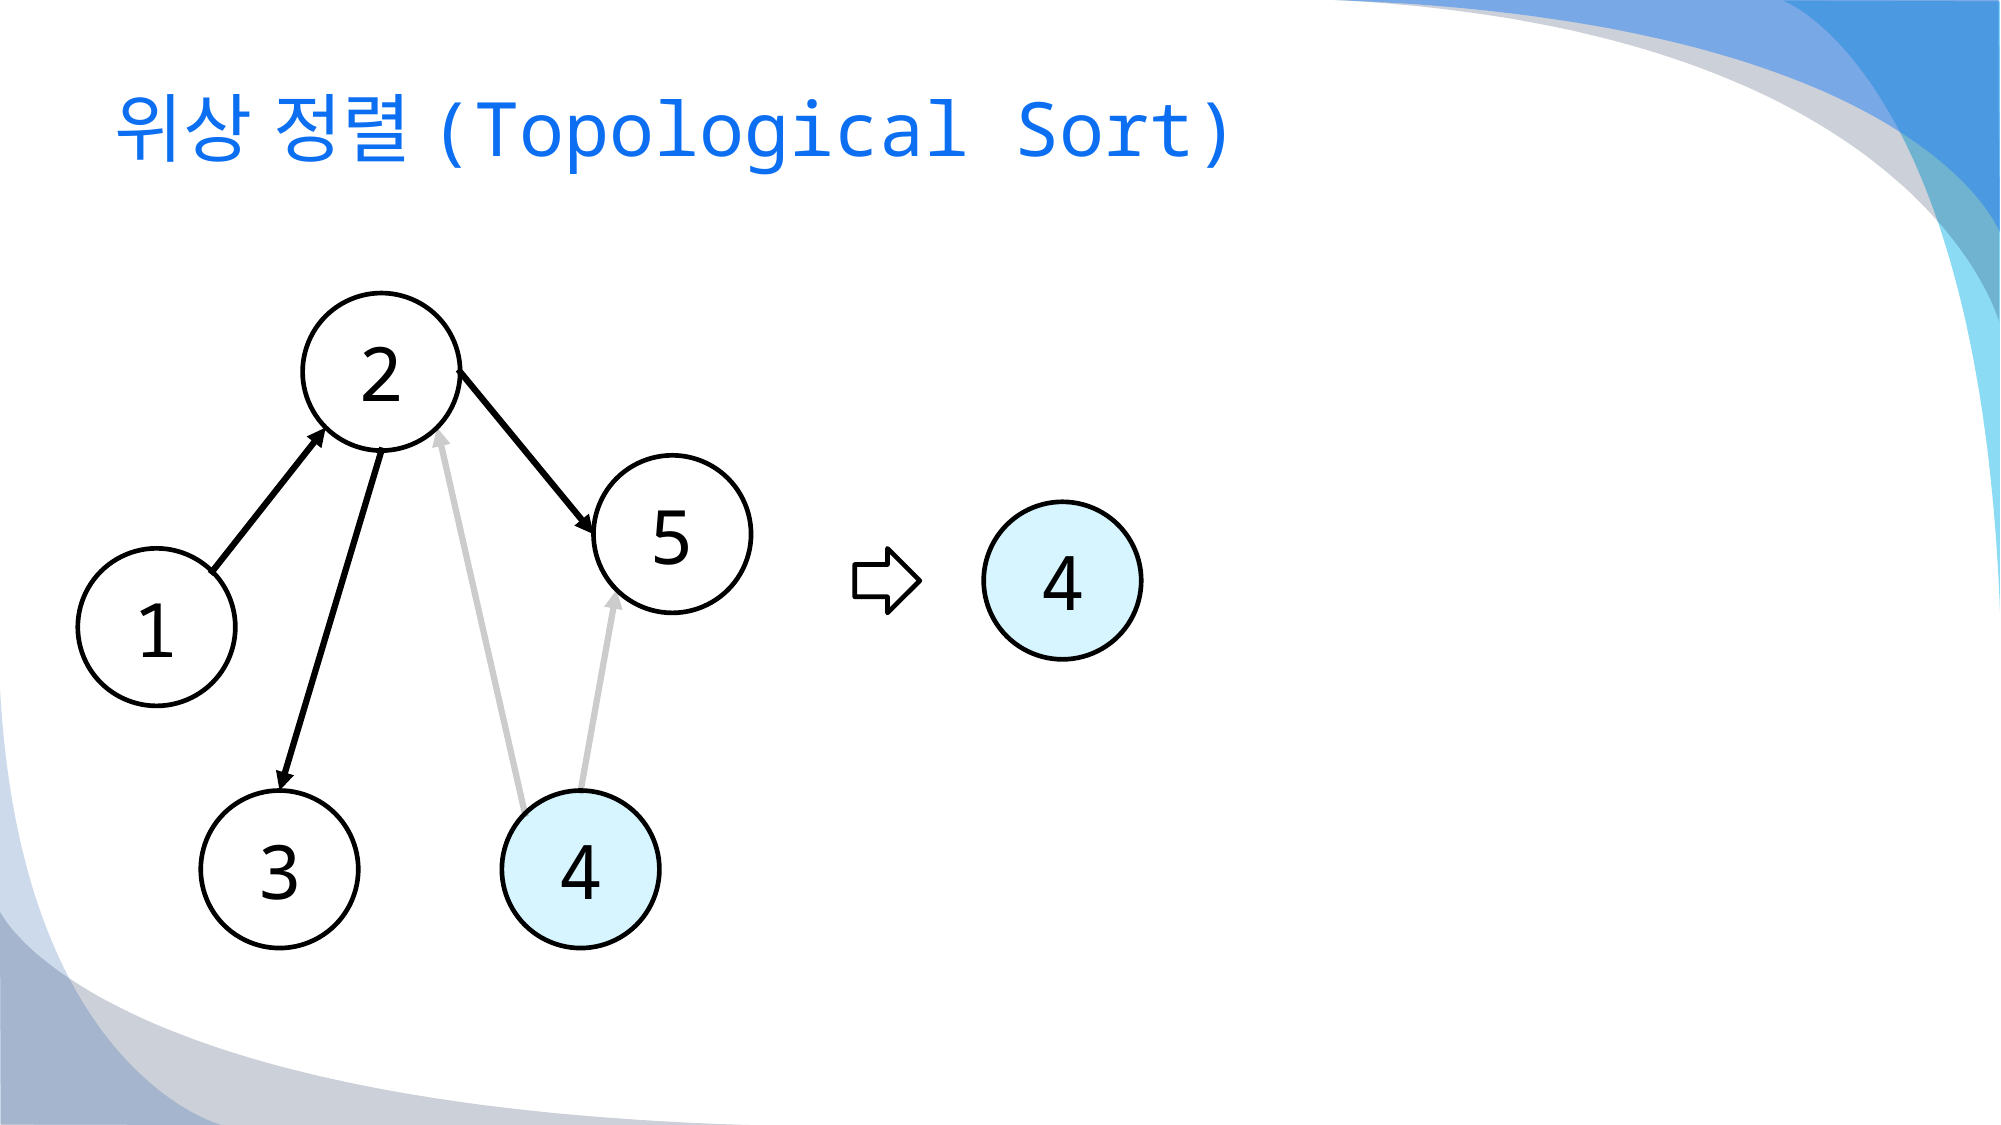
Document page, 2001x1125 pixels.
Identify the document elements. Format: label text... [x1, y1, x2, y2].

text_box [211, 426, 327, 573]
title 위상 정렬(Topological Sort) [99, 50, 1900, 202]
text_box 4 [500, 789, 661, 950]
text_box [853, 547, 921, 614]
text_box 2 [301, 291, 462, 452]
text_box 5 [592, 454, 753, 614]
text_box 4 [982, 500, 1143, 661]
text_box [579, 589, 618, 792]
text_box 1 [76, 547, 237, 707]
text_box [278, 449, 383, 792]
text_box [459, 371, 595, 535]
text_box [436, 426, 526, 815]
text_box 3 [199, 789, 360, 950]
